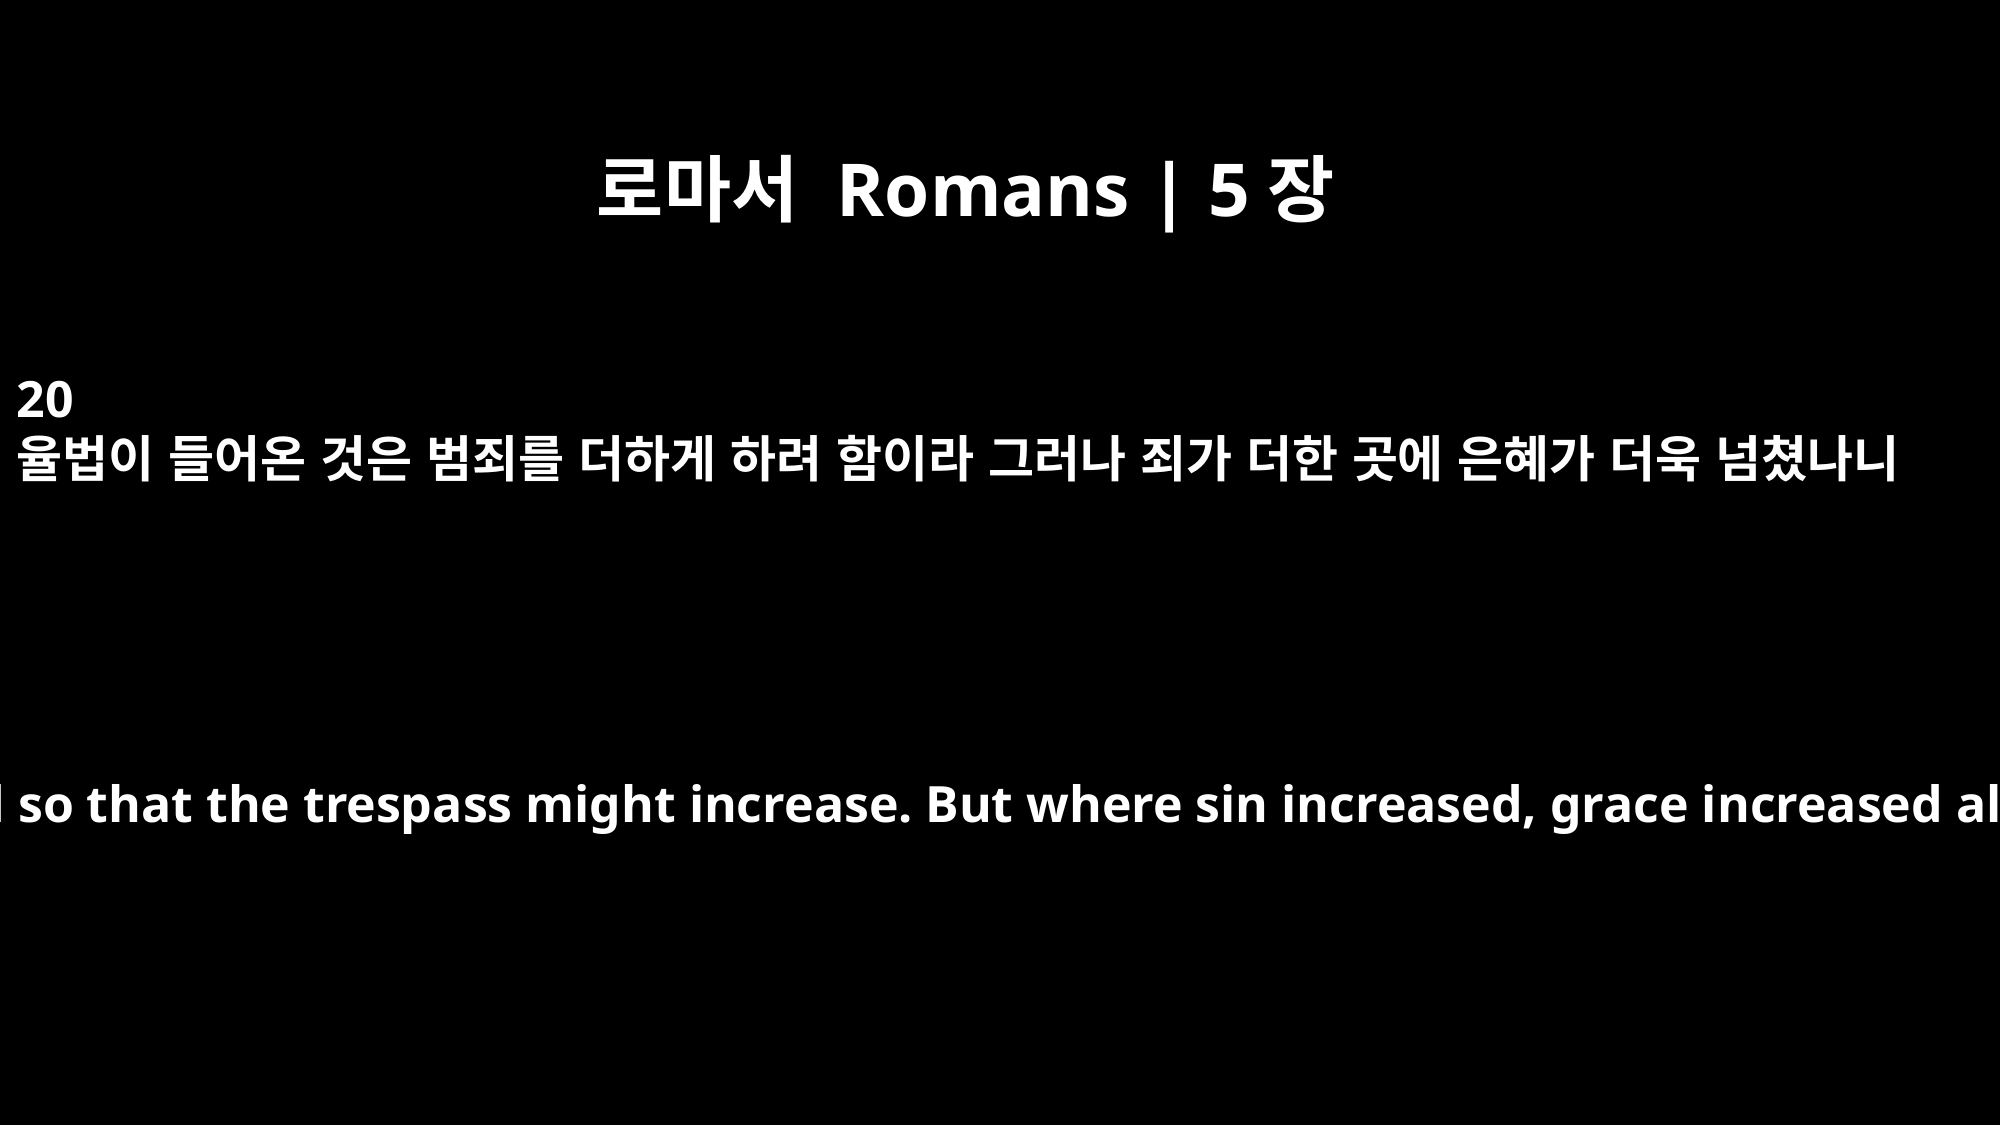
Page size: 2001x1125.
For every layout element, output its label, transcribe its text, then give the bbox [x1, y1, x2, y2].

text_box The law was added so that the trespass might increase. But where sin increased, grace increased all the more, [0, 764, 2000, 840]
text_box 로마서 Romans | 5장 [582, 136, 1350, 239]
text_box 20 율법이 들어온 것은 범죄를 더하게 하려 함이라 그러나 죄가 더한 곳에 은혜가 더욱 넘쳤나니 [1, 359, 1916, 495]
